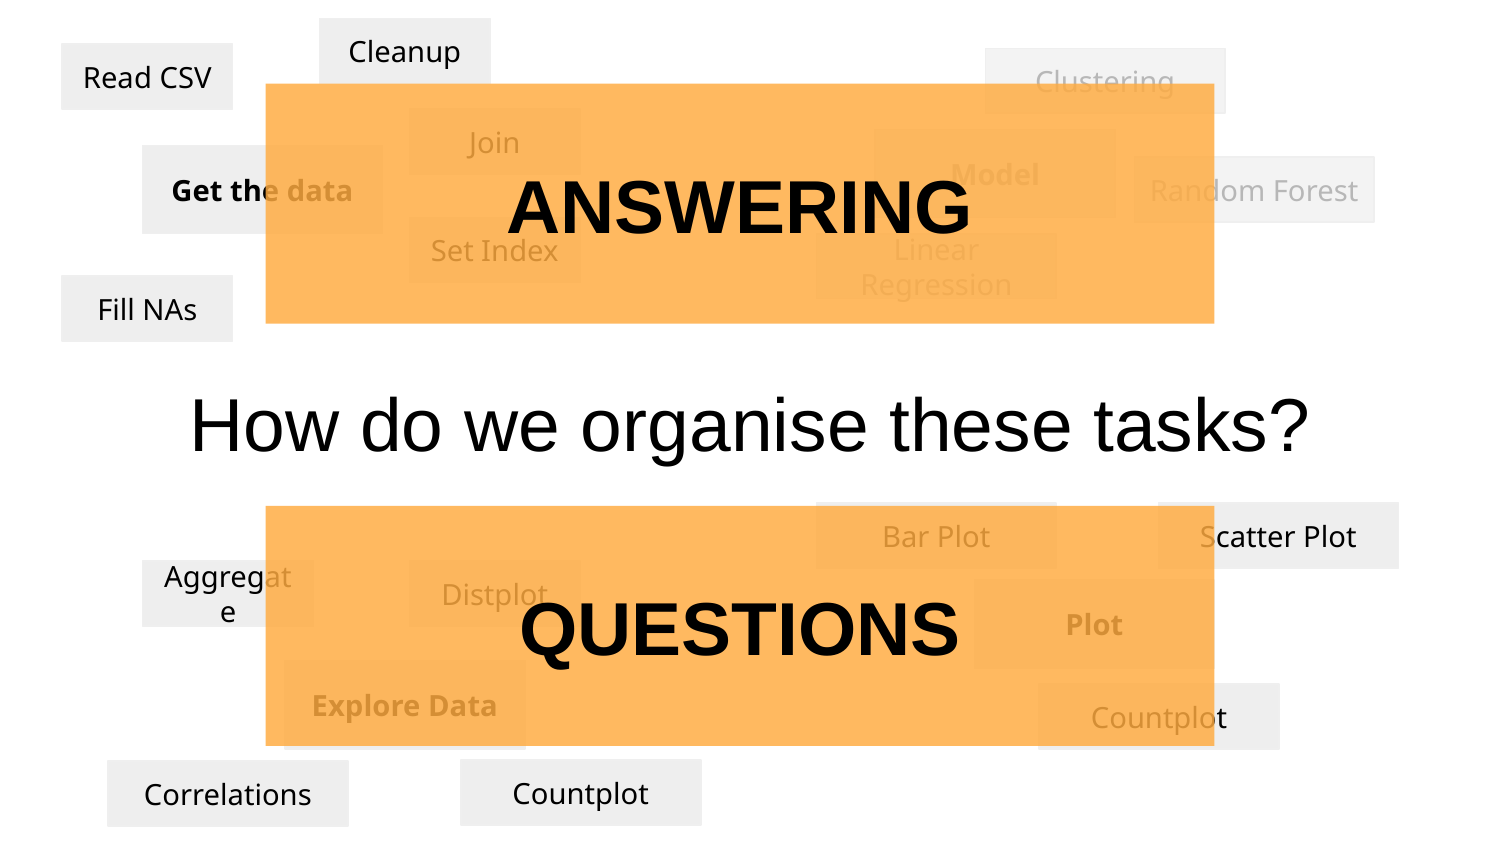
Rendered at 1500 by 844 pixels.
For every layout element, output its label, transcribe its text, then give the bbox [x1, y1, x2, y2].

text_box Read CSV [61, 44, 233, 110]
text_box Countplot [460, 760, 701, 825]
text_box Cleanup [319, 18, 491, 83]
text_box Scatter Plot [1158, 503, 1399, 568]
text_box QUESTIONS [265, 505, 1215, 746]
text_box Get the data [142, 145, 265, 234]
text_box Correlations [108, 761, 348, 826]
title How do we organise these tasks? [51, 352, 1449, 491]
text_box Clustering [985, 48, 1226, 114]
text_box Random Forest [1215, 157, 1375, 222]
text_box Aggregate [142, 561, 265, 626]
text_box ANSWERING [265, 83, 1215, 324]
text_box Countplot [1039, 684, 1279, 749]
text_box Fill NAs [61, 276, 233, 342]
